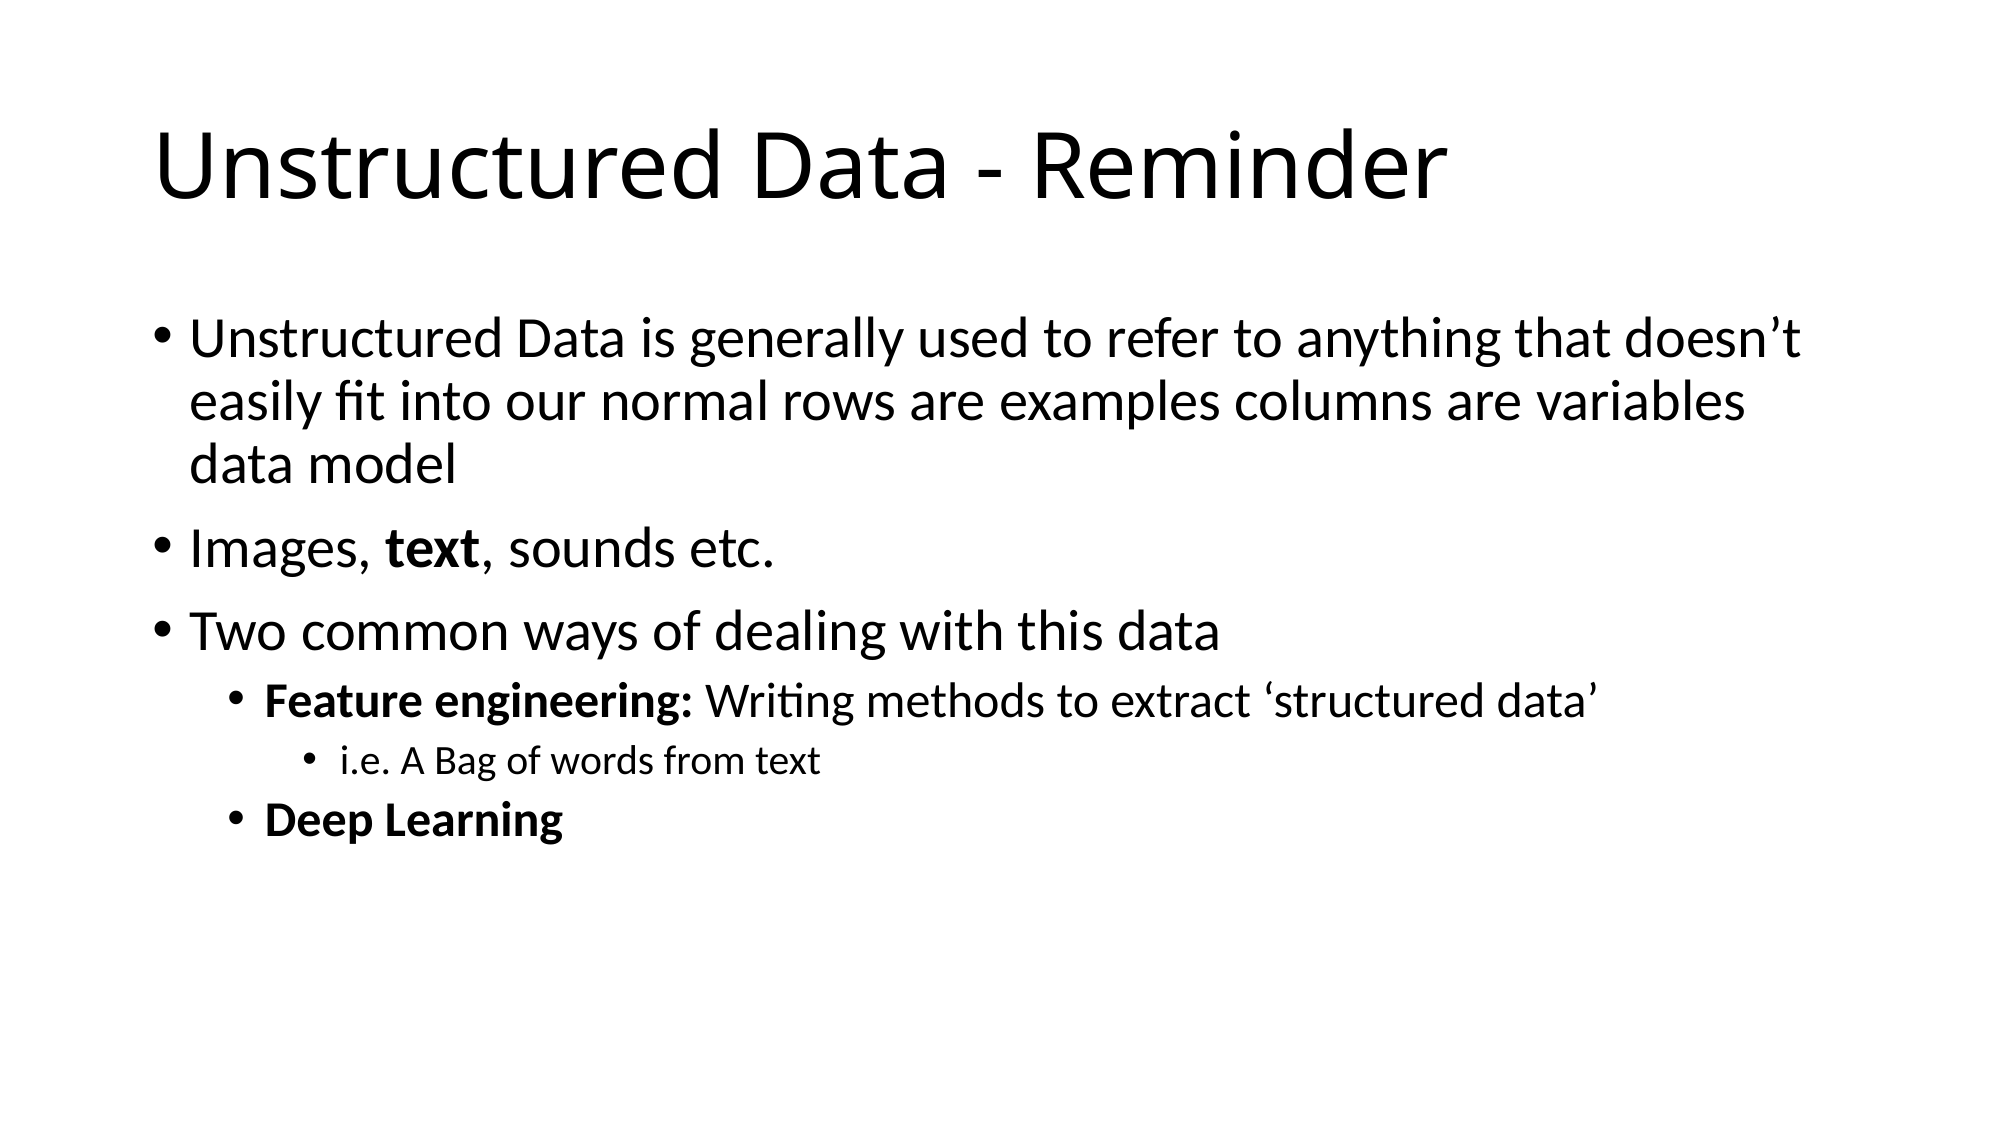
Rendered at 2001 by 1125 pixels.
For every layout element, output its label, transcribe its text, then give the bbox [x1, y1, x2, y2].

title Unstructured Data - Reminder [137, 59, 1863, 278]
list Unstructured Data is generally used to refer to anything that doesn’t easily fit into our normal rows are examples columns are variables data model Images, text, sounds etc. Two common ways of dealing with this data Feature engineering: Writing methods to extract ‘structured data’ i.e. A Bag of words from text Deep Learning [137, 299, 1863, 1014]
